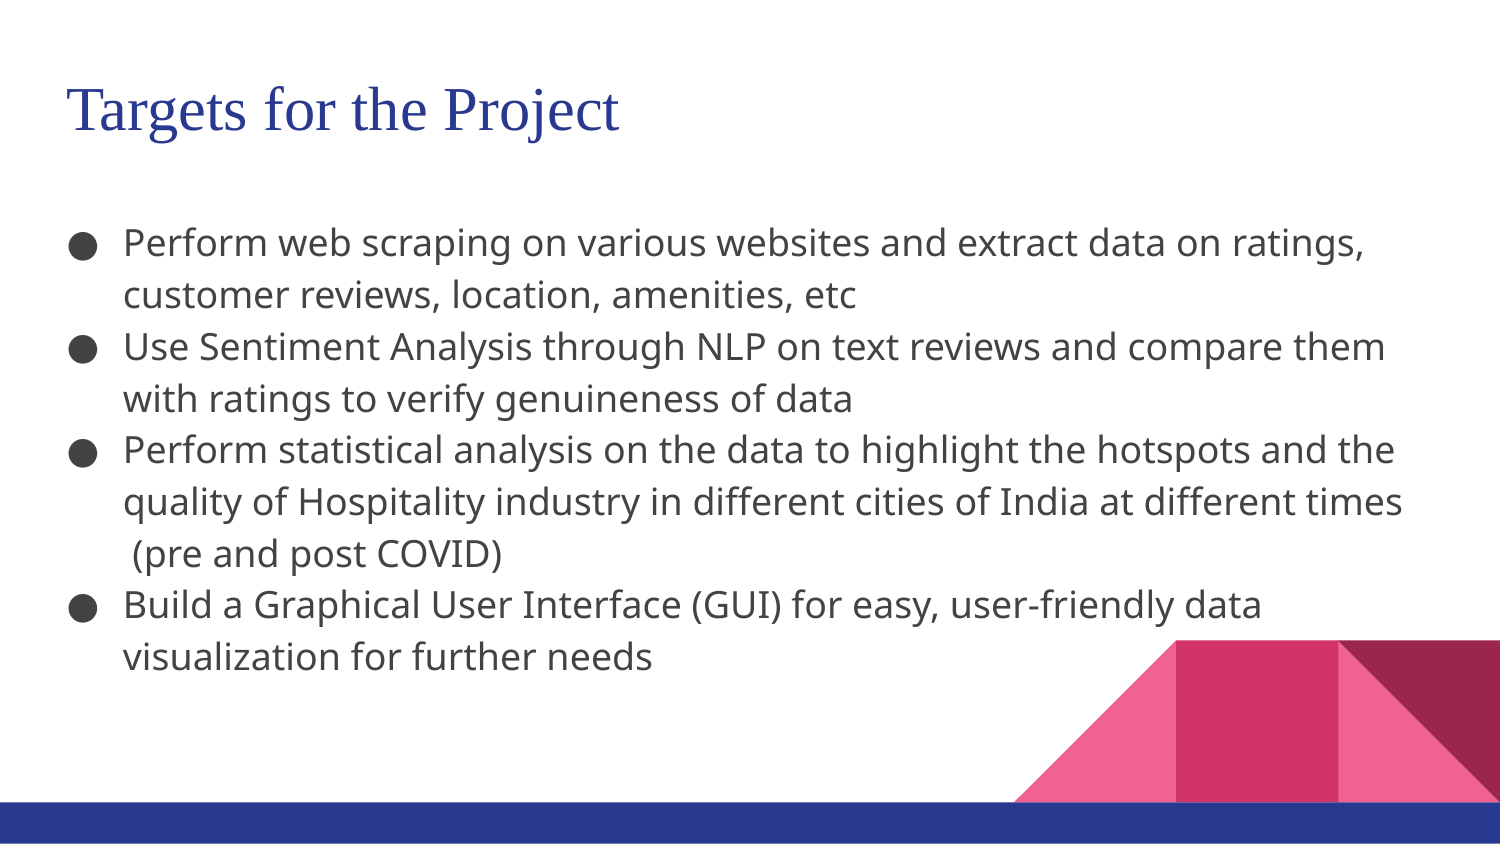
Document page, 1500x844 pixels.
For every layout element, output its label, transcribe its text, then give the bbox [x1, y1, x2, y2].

title Targets for the Project [51, 52, 1449, 153]
list Perform web scraping on various websites and extract data on ratings, customer reviews, location, amenities, etc Use Sentiment Analysis through NLP on text reviews and compare them with ratings to verify genuineness of data Perform statistical analysis on the data to highlight the hotspots and the quality of Hospitality industry in different cities of India at different times (pre and post COVID) Build a Graphical User Interface (GUI) for easy, user-friendly data visualization for further needs [32, 197, 1431, 746]
